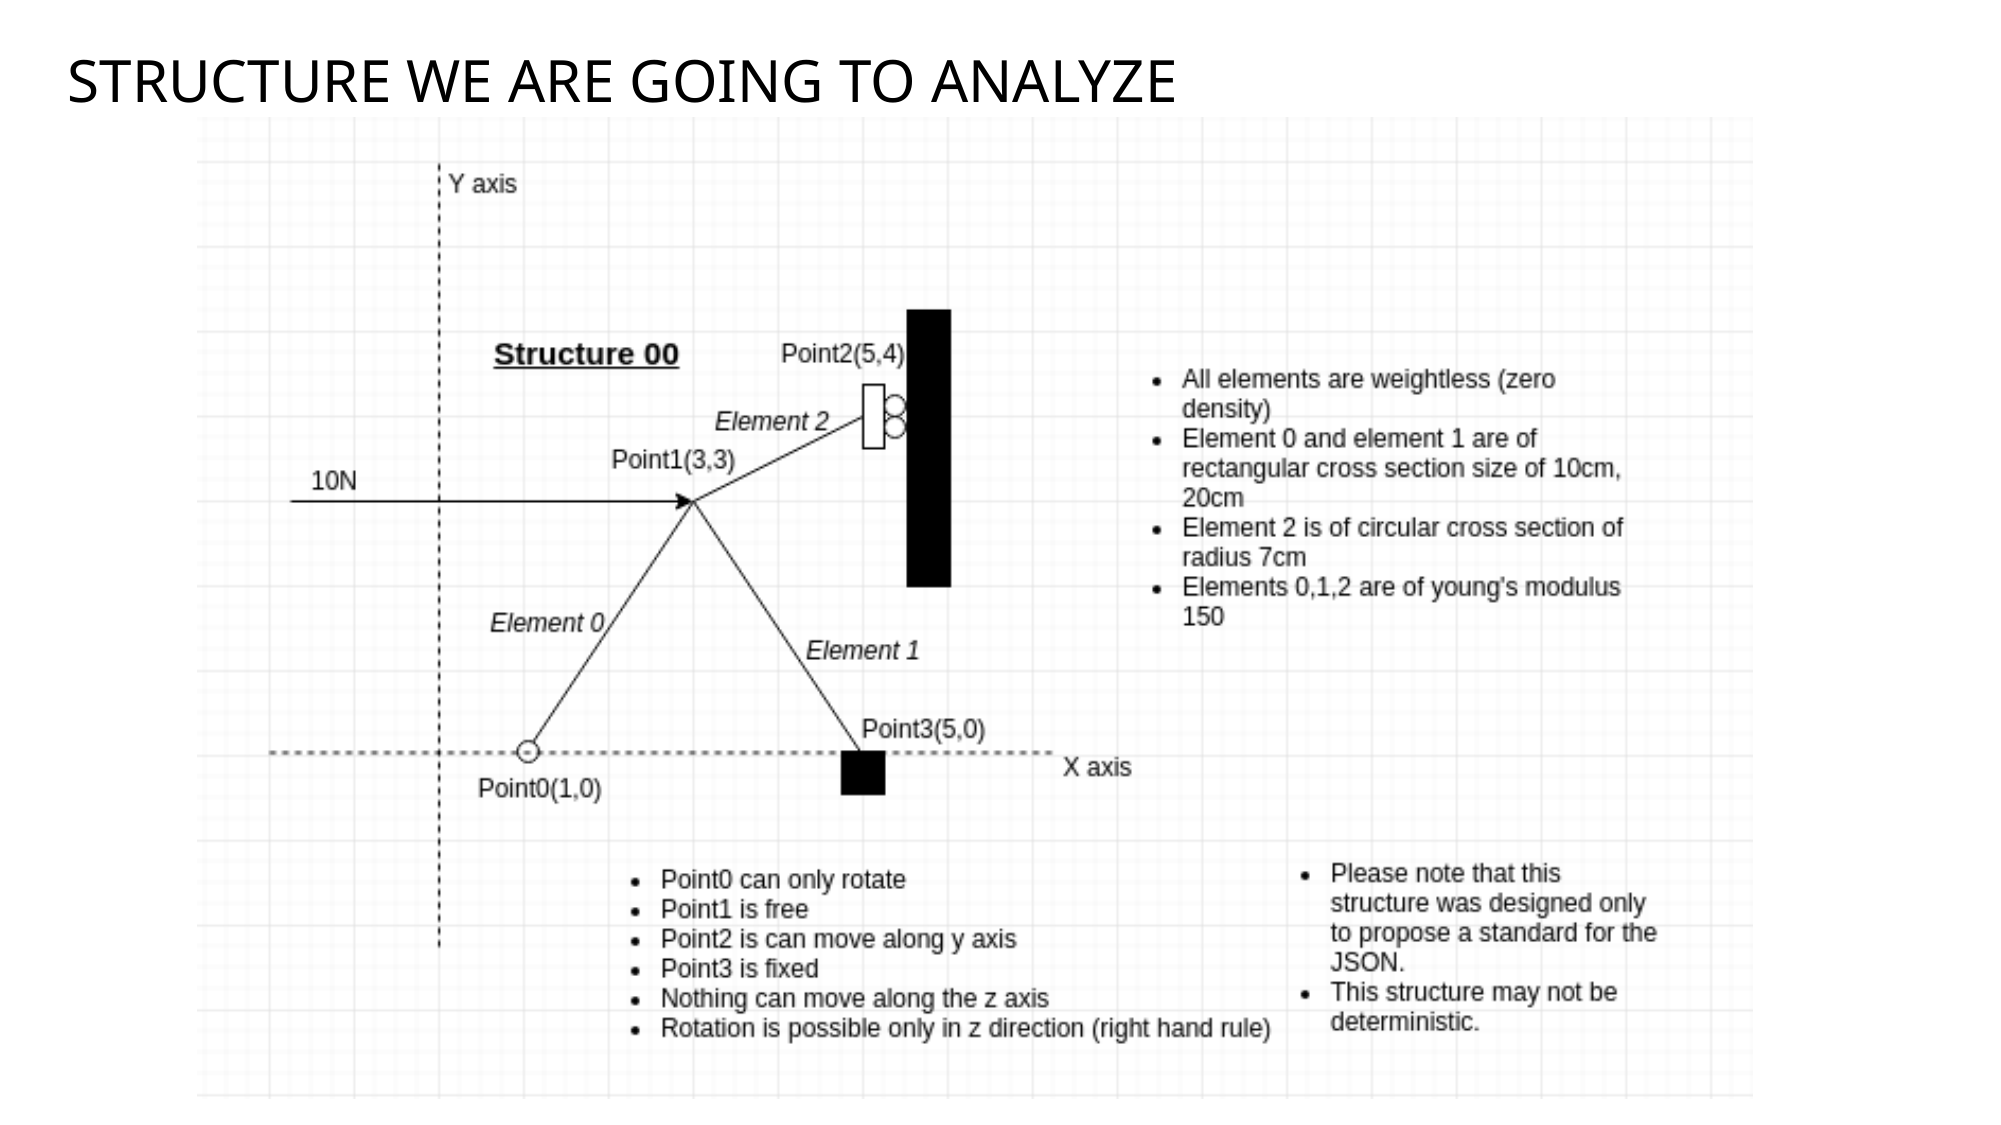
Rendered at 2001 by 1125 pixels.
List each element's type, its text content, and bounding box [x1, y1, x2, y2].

text_box STRUCTURE WE ARE GOING TO ANALYZE [53, 26, 1988, 142]
picture [197, 117, 1753, 1099]
